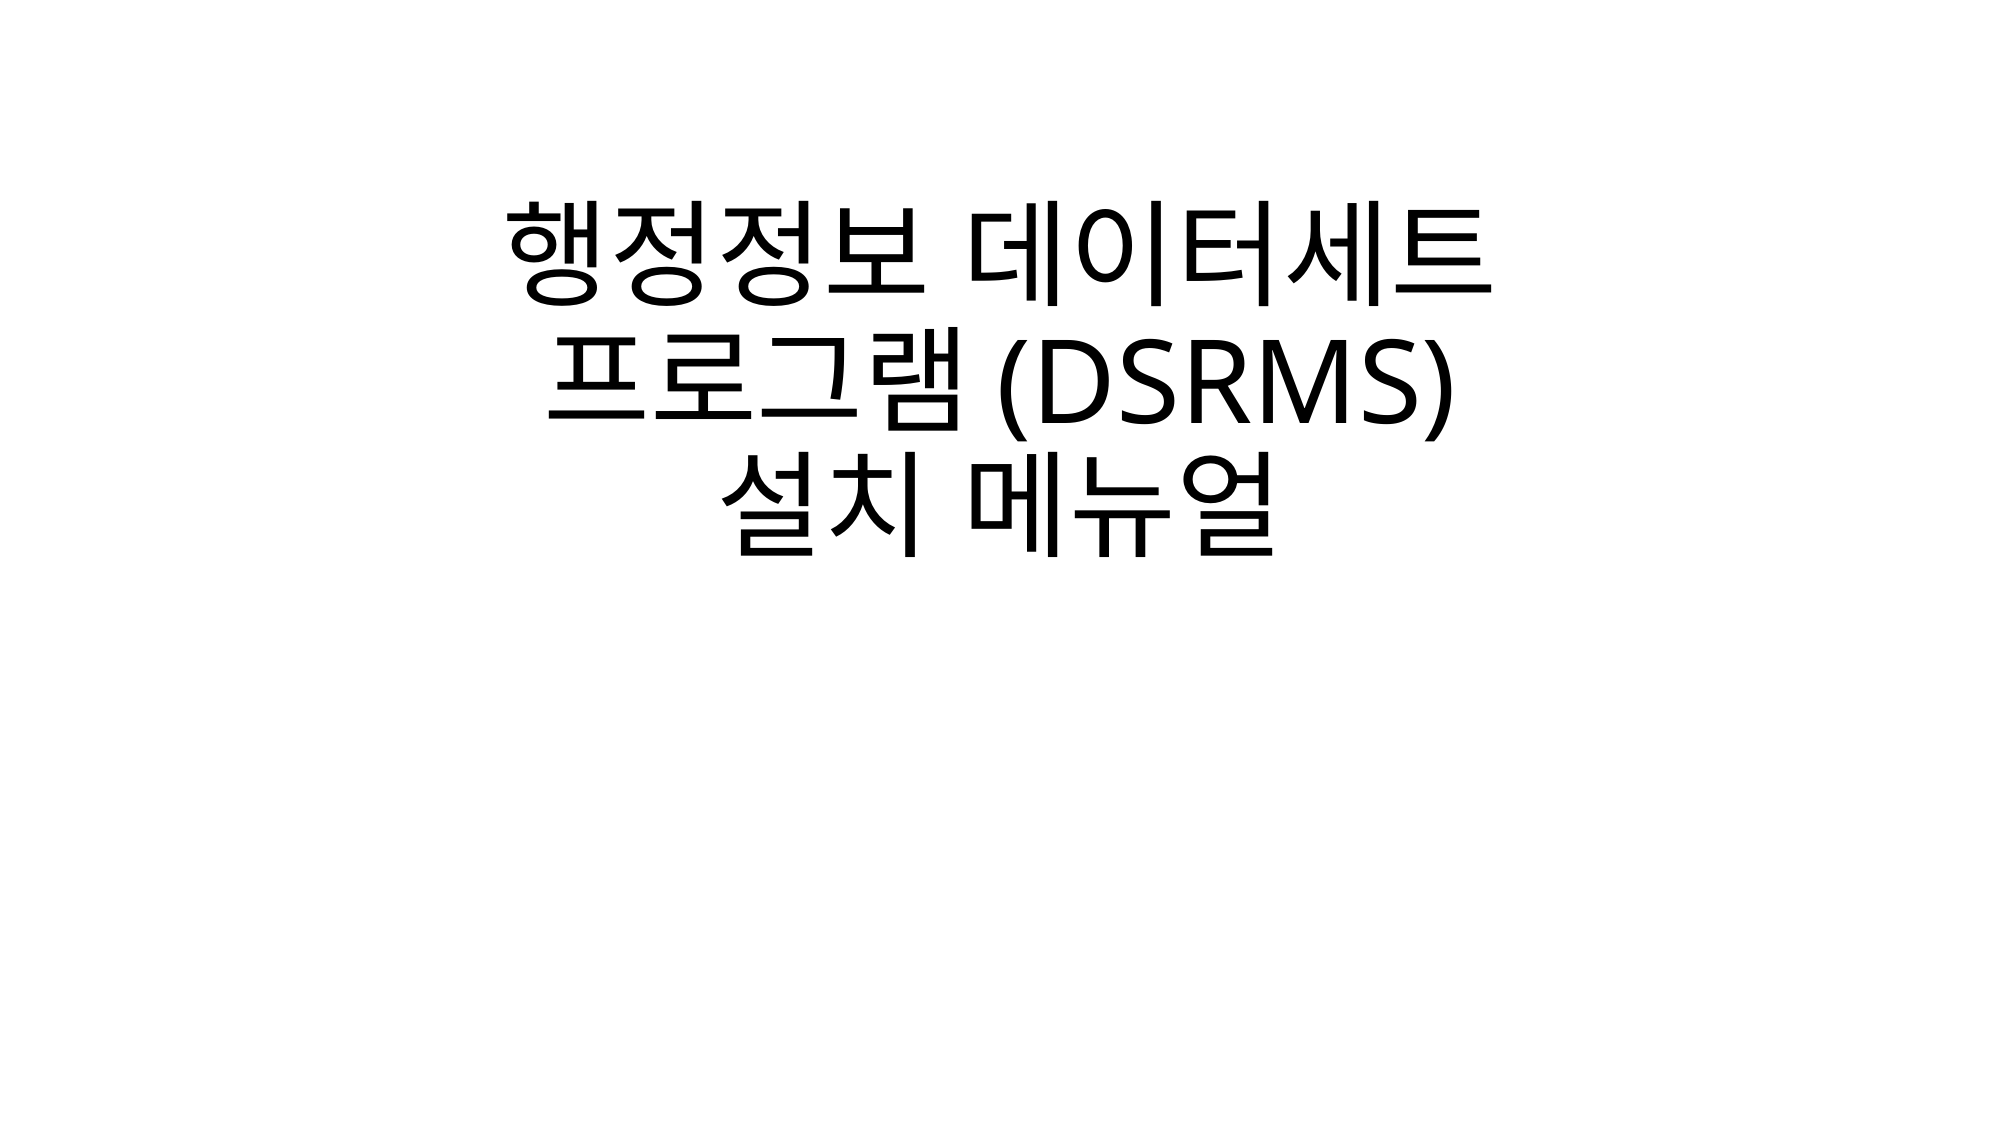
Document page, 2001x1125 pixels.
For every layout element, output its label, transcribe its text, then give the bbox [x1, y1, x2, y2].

title 행정정보 데이터세트 프로그램(DSRMS) 설치 메뉴얼 [249, 189, 1750, 582]
